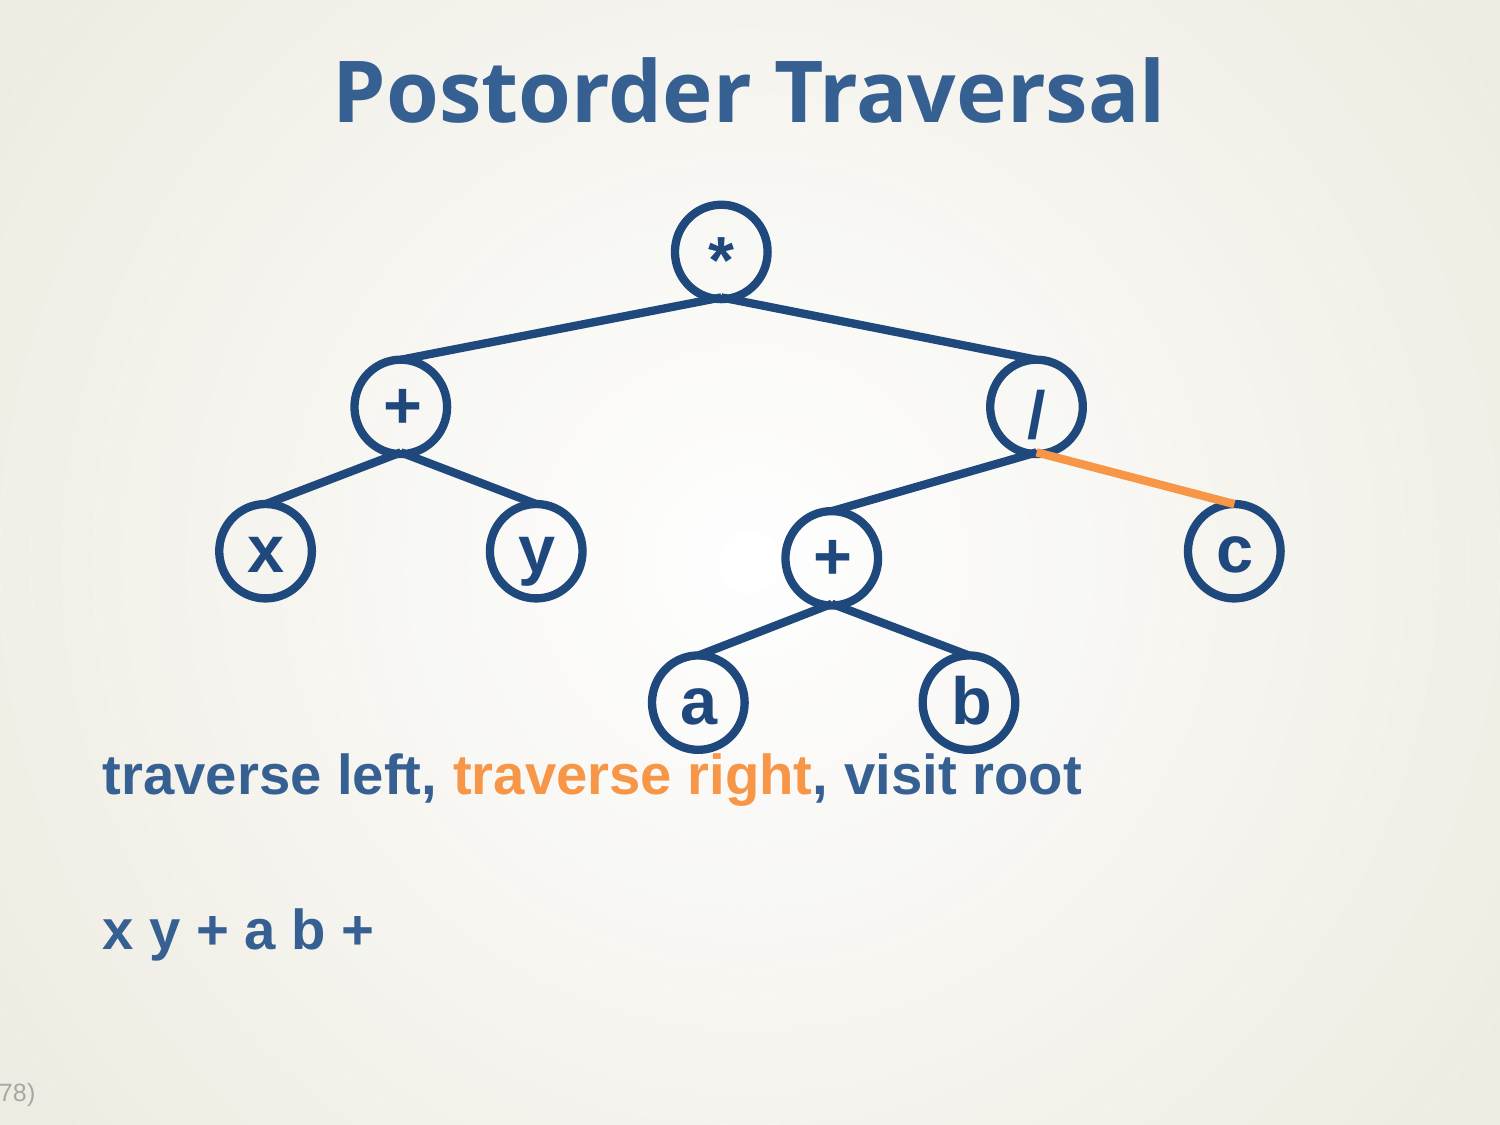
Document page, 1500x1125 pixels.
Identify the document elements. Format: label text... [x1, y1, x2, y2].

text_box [219, 204, 1281, 751]
list traverse left, traverse right, visit root x y + a b + [56, 187, 1444, 1036]
title Postorder Traversal [0, 24, 1500, 166]
